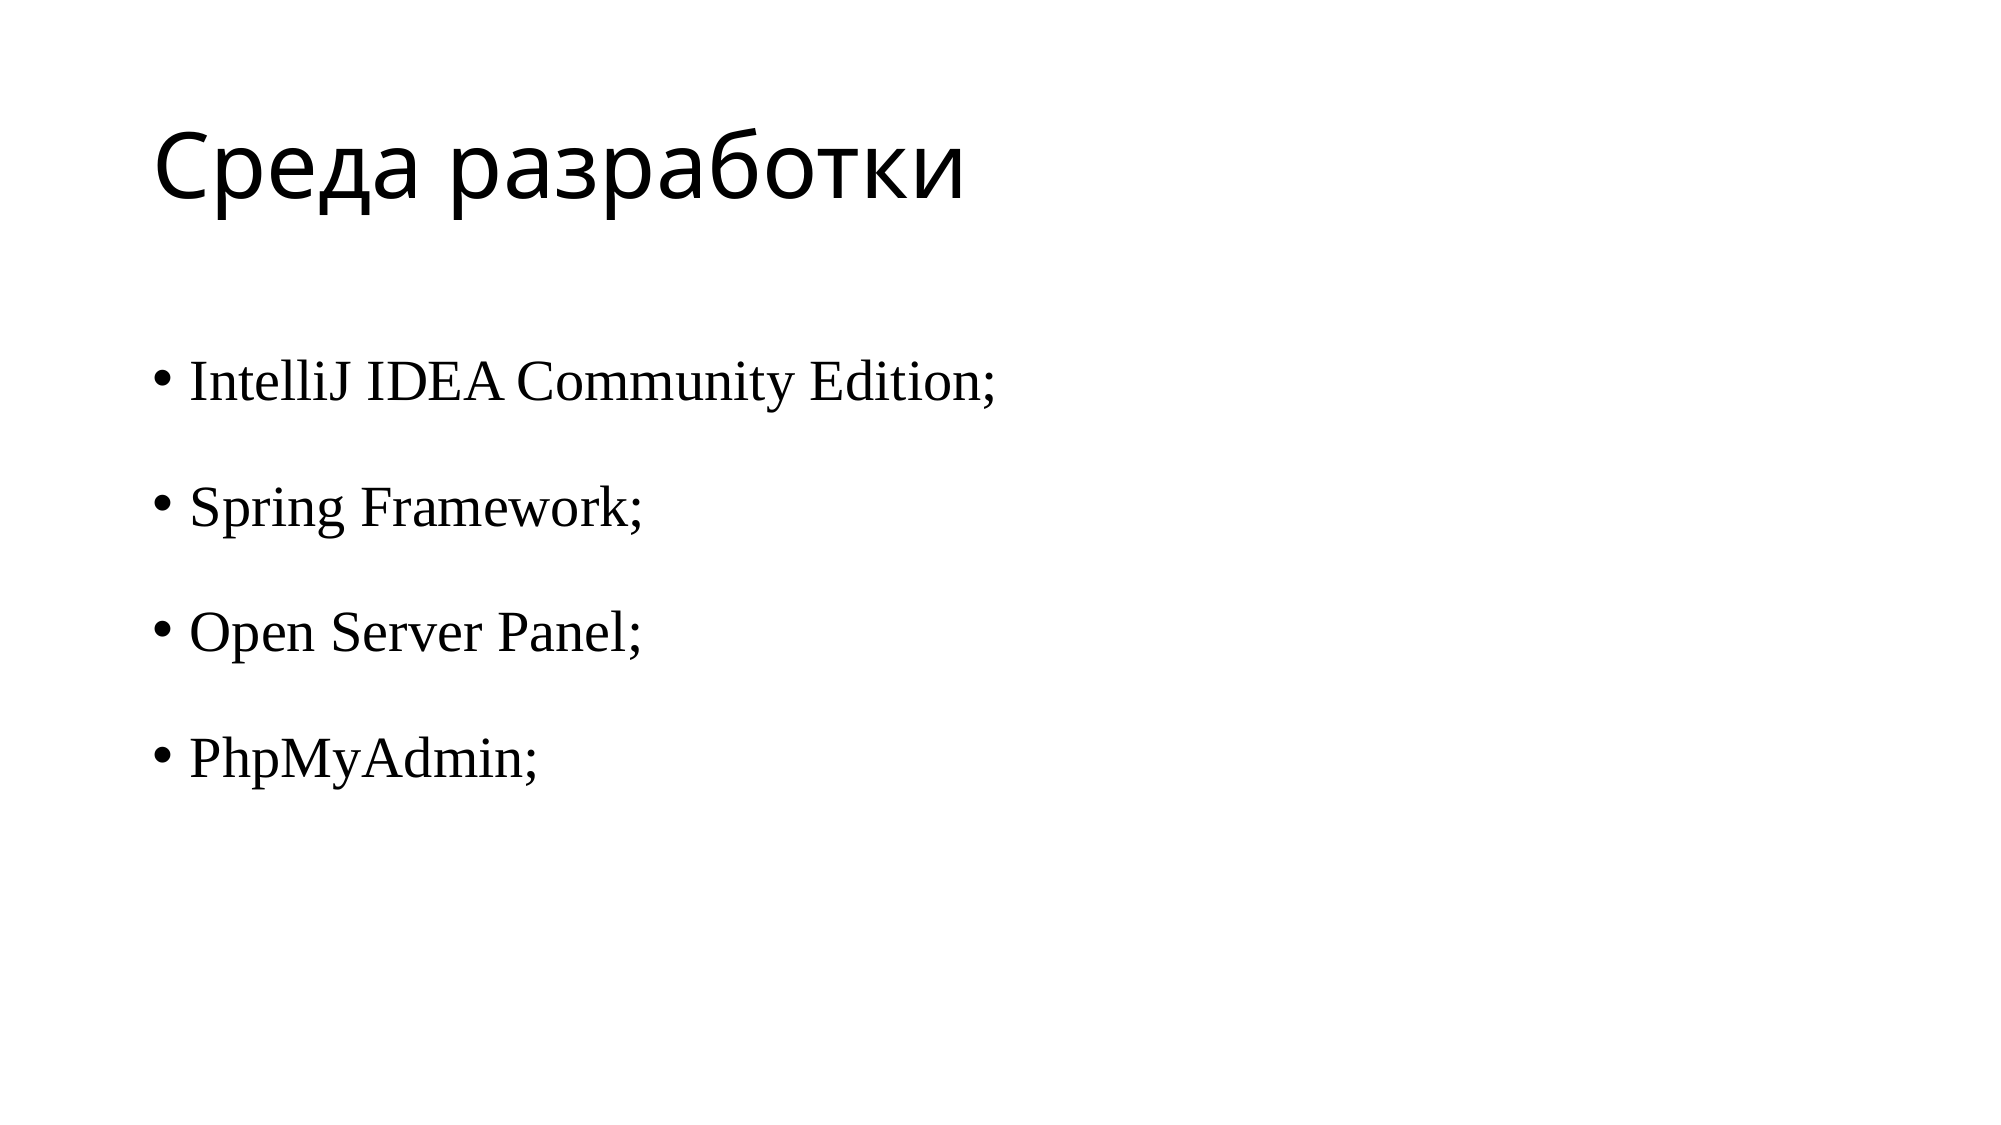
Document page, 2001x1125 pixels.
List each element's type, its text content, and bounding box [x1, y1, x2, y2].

list IntelliJ IDEA Community Edition; Spring Framework; Open Server Panel; PhpMyAdmin; [137, 299, 1863, 1014]
title Среда разработки [137, 59, 1863, 278]
